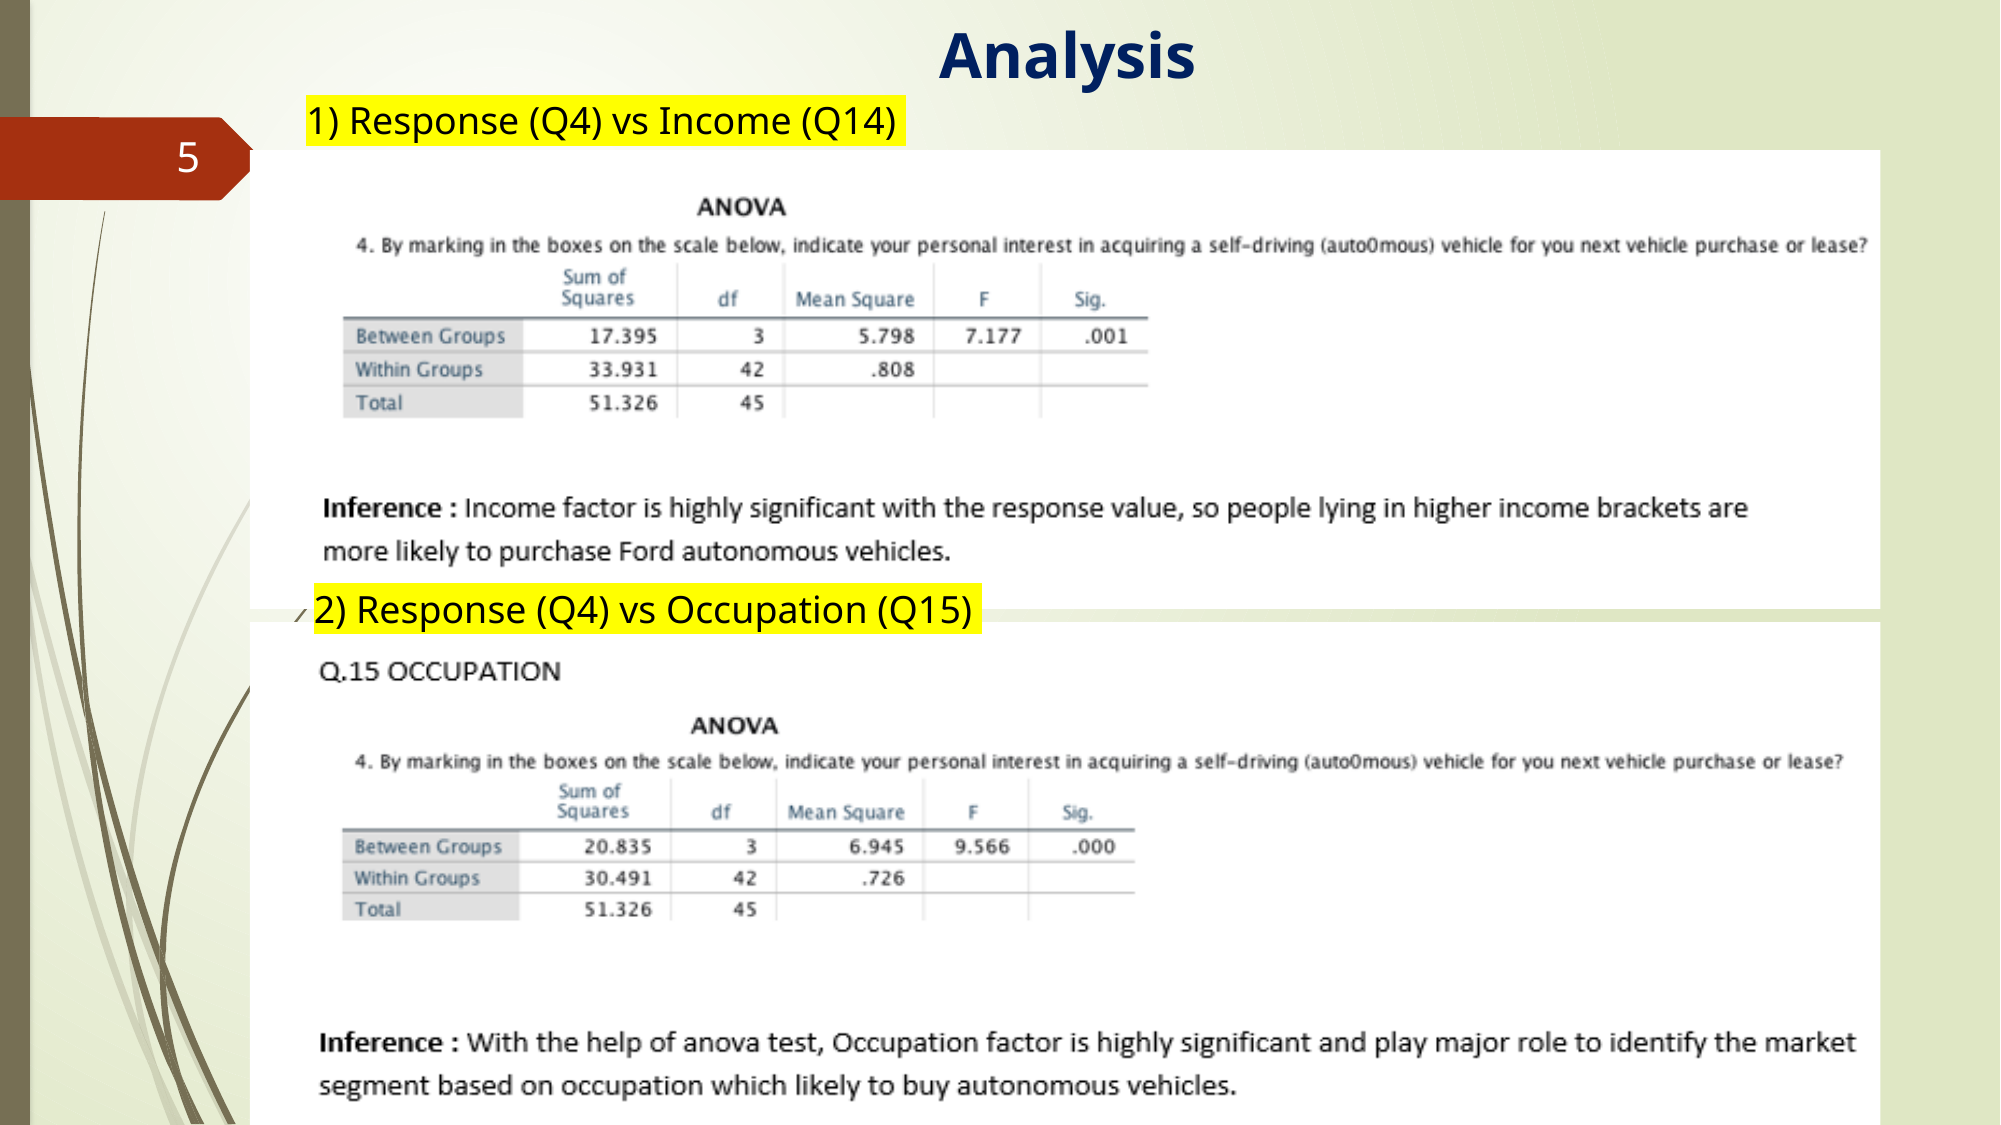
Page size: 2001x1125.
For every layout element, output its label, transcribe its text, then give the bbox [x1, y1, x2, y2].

text_box Analysis [924, 8, 1212, 99]
picture [249, 150, 1881, 609]
slide_number 5 [87, 129, 216, 190]
text_box 1) Response (Q4) vs Income (Q14) [291, 90, 922, 148]
picture [249, 622, 1881, 1125]
